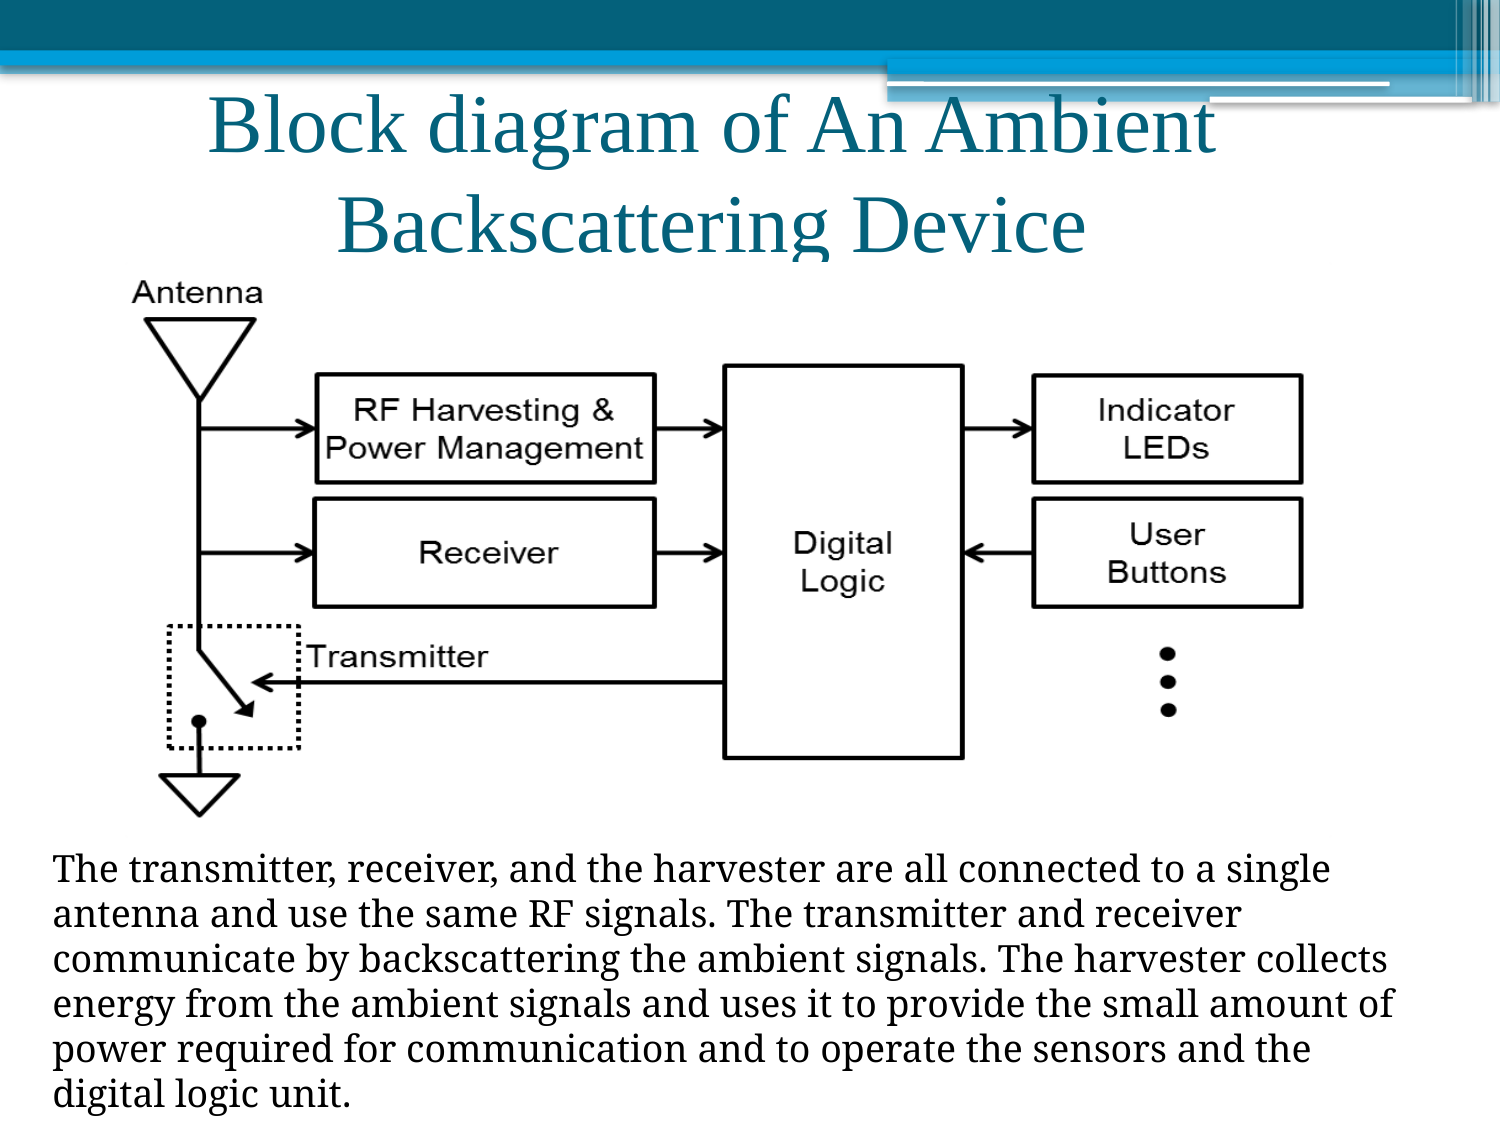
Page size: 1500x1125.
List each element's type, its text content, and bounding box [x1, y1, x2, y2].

picture [124, 262, 1332, 838]
text_box The transmitter, receiver, and the harvester are all connected to a single antenna and use the same RF signals. The transmitter and receiver communicate by backscattering the ambient signals. The harvester collects energy from the ambient signals and uses it to provide the small amount of power required for communication and to operate the sensors and the digital logic unit. [37, 837, 1438, 1123]
title Block diagram of An Ambient Backscattering Device [0, 75, 1425, 263]
